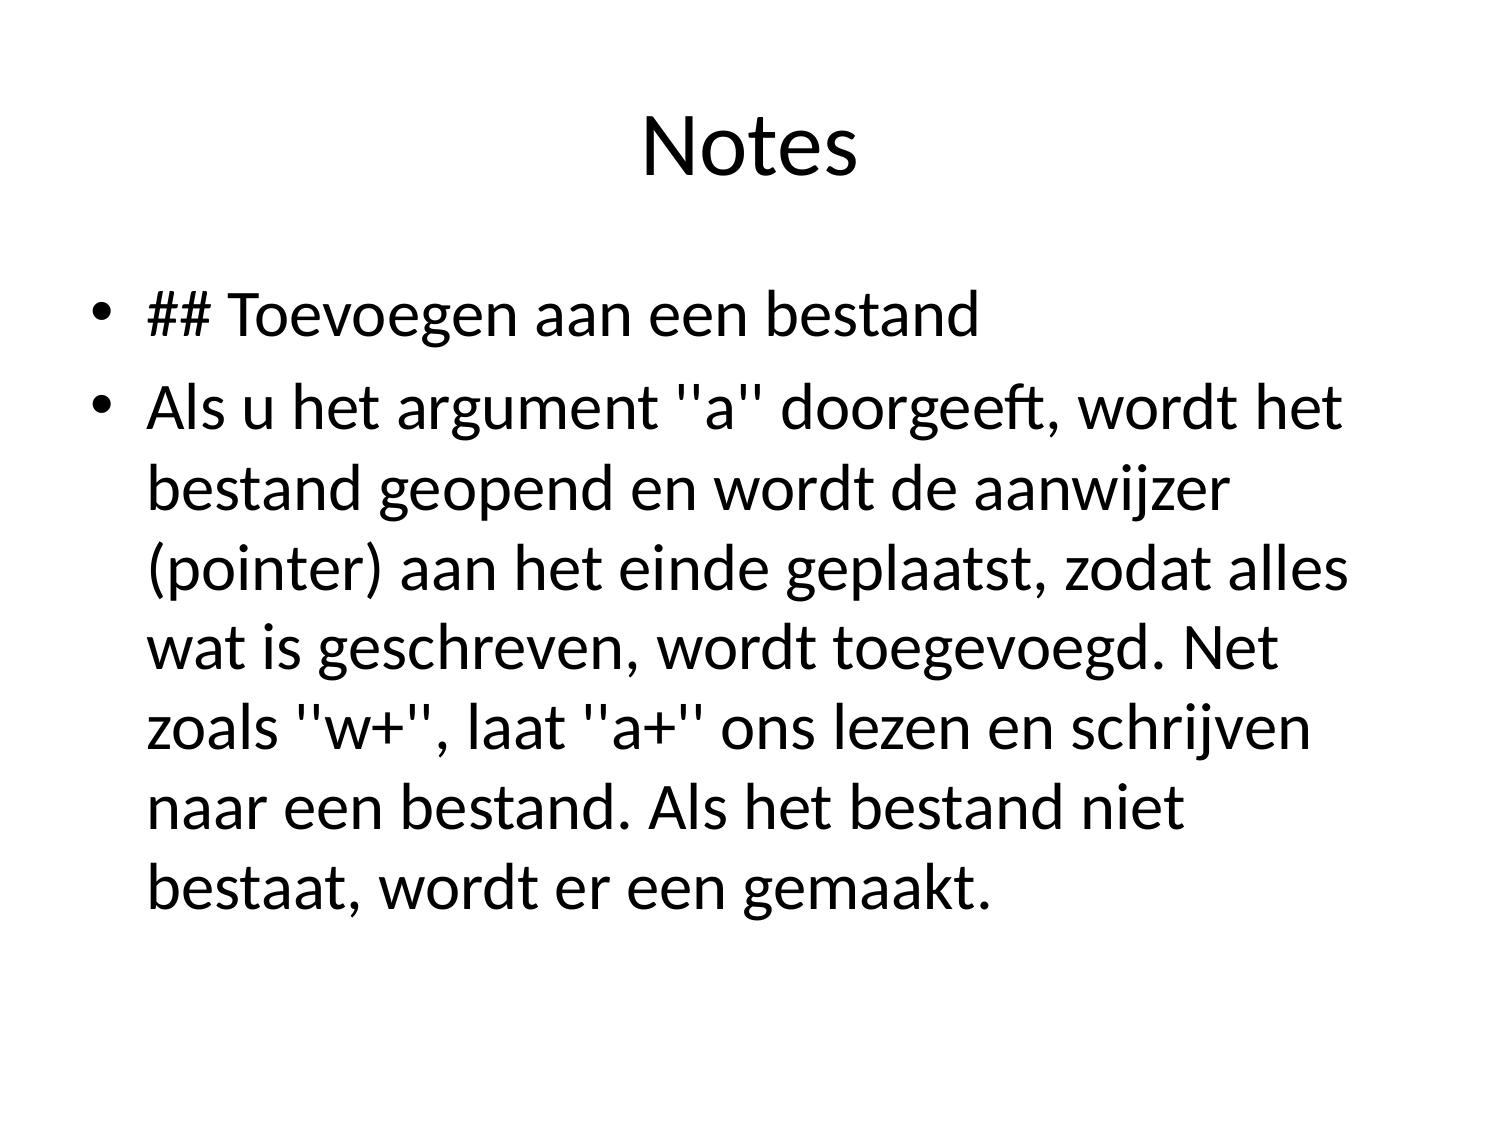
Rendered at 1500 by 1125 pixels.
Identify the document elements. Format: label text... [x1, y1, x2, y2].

title Notes [75, 45, 1425, 233]
list ## Toevoegen aan een bestand Als u het argument ''a'' doorgeeft, wordt het bestand geopend en wordt de aanwijzer (pointer) aan het einde geplaatst, zodat alles wat is geschreven, wordt toegevoegd. Net zoals ''w+'', laat ''a+'' ons lezen en schrijven naar een bestand. Als het bestand niet bestaat, wordt er een gemaakt. [75, 262, 1425, 1005]
